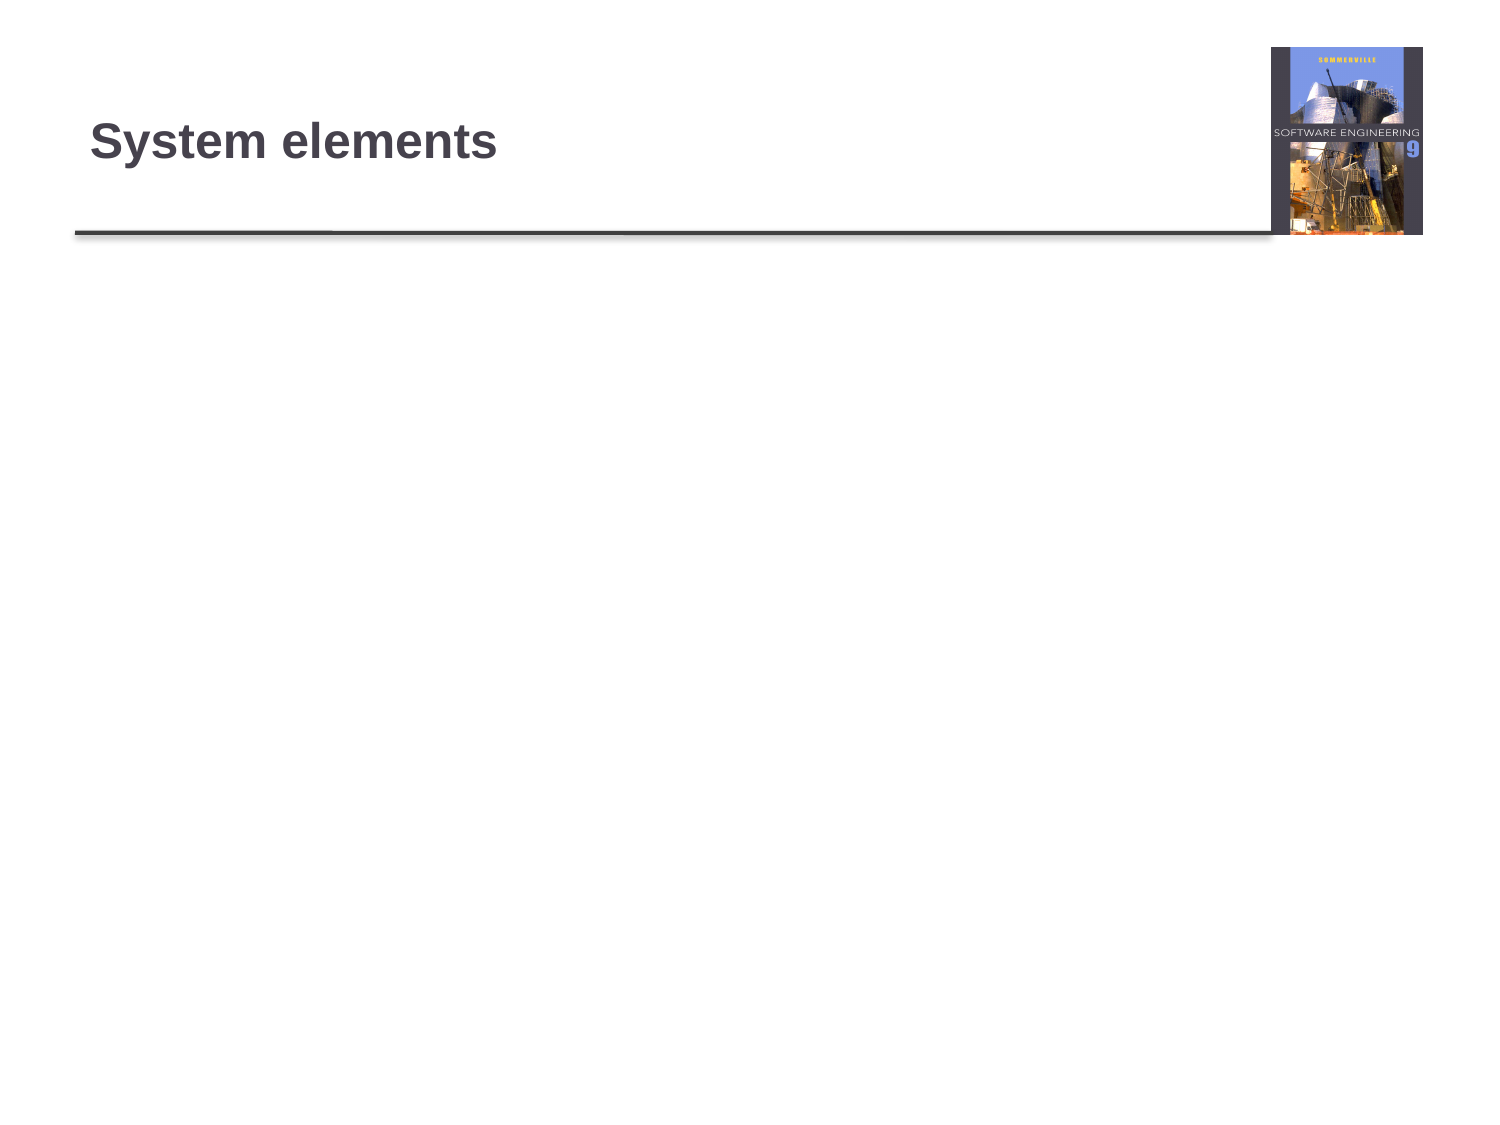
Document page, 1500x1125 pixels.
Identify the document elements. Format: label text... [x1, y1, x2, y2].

title System elements [74, 44, 1272, 233]
picture [1272, 47, 1423, 235]
